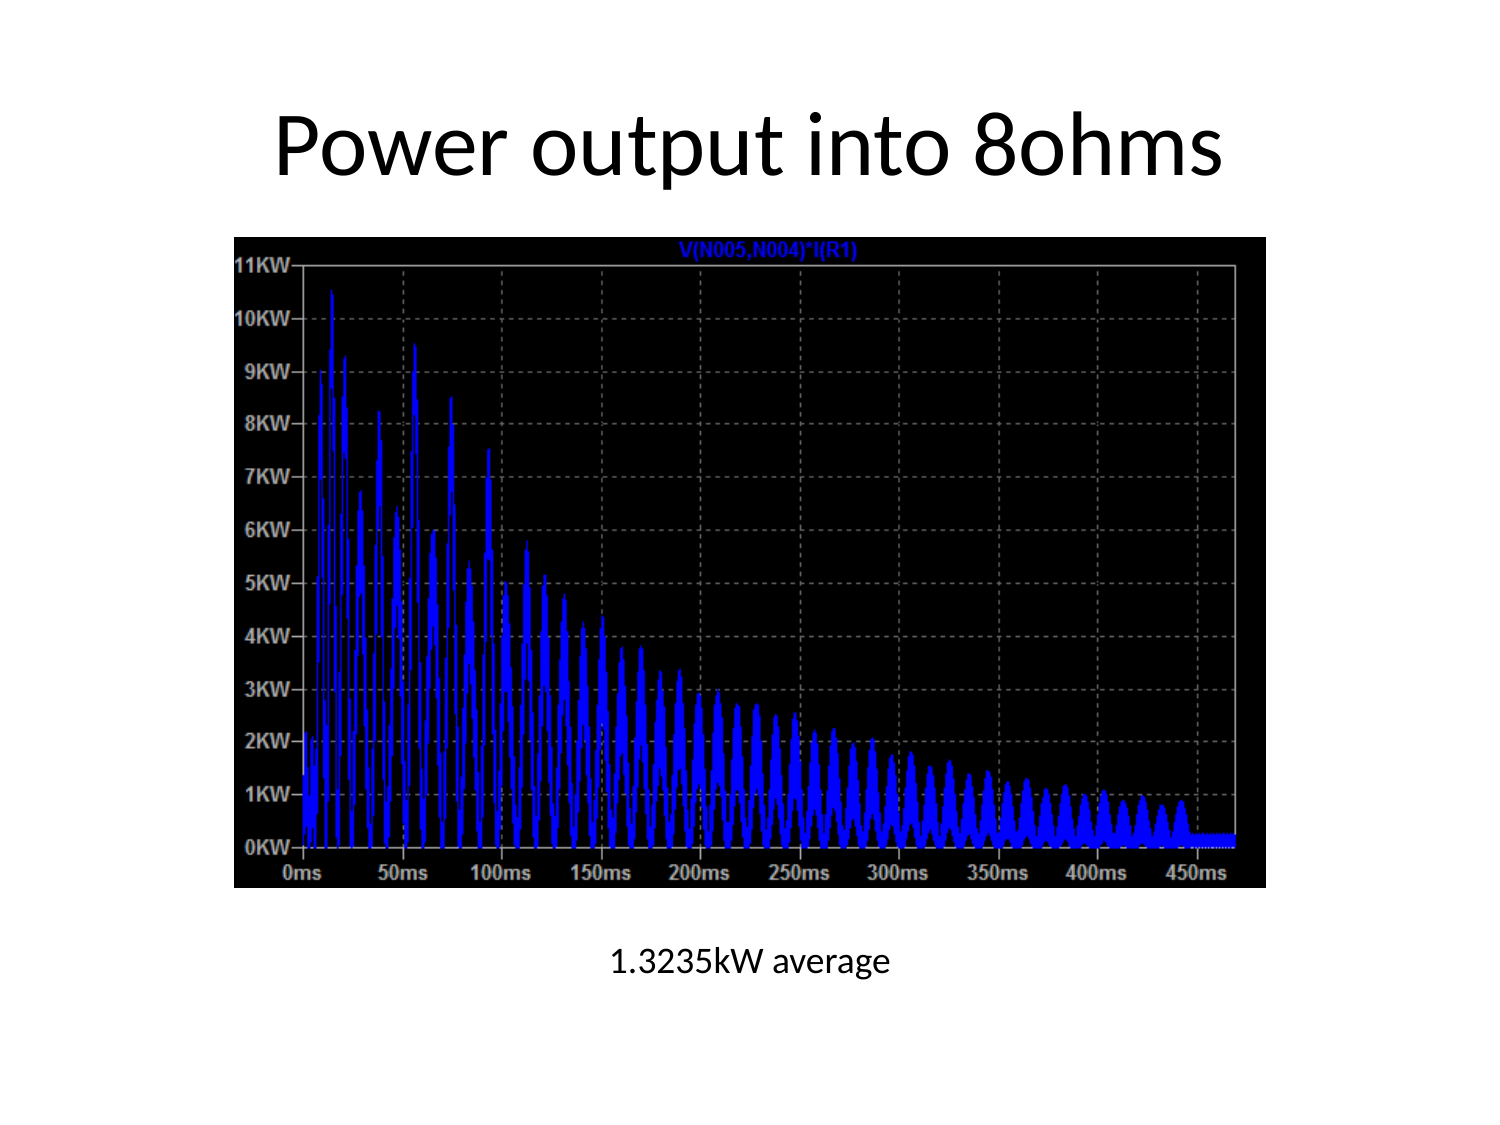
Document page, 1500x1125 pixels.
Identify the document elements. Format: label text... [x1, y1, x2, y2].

text_box 1.3235kW average [594, 929, 906, 989]
picture [234, 237, 1266, 888]
title Power output into 8ohms [75, 45, 1425, 233]
